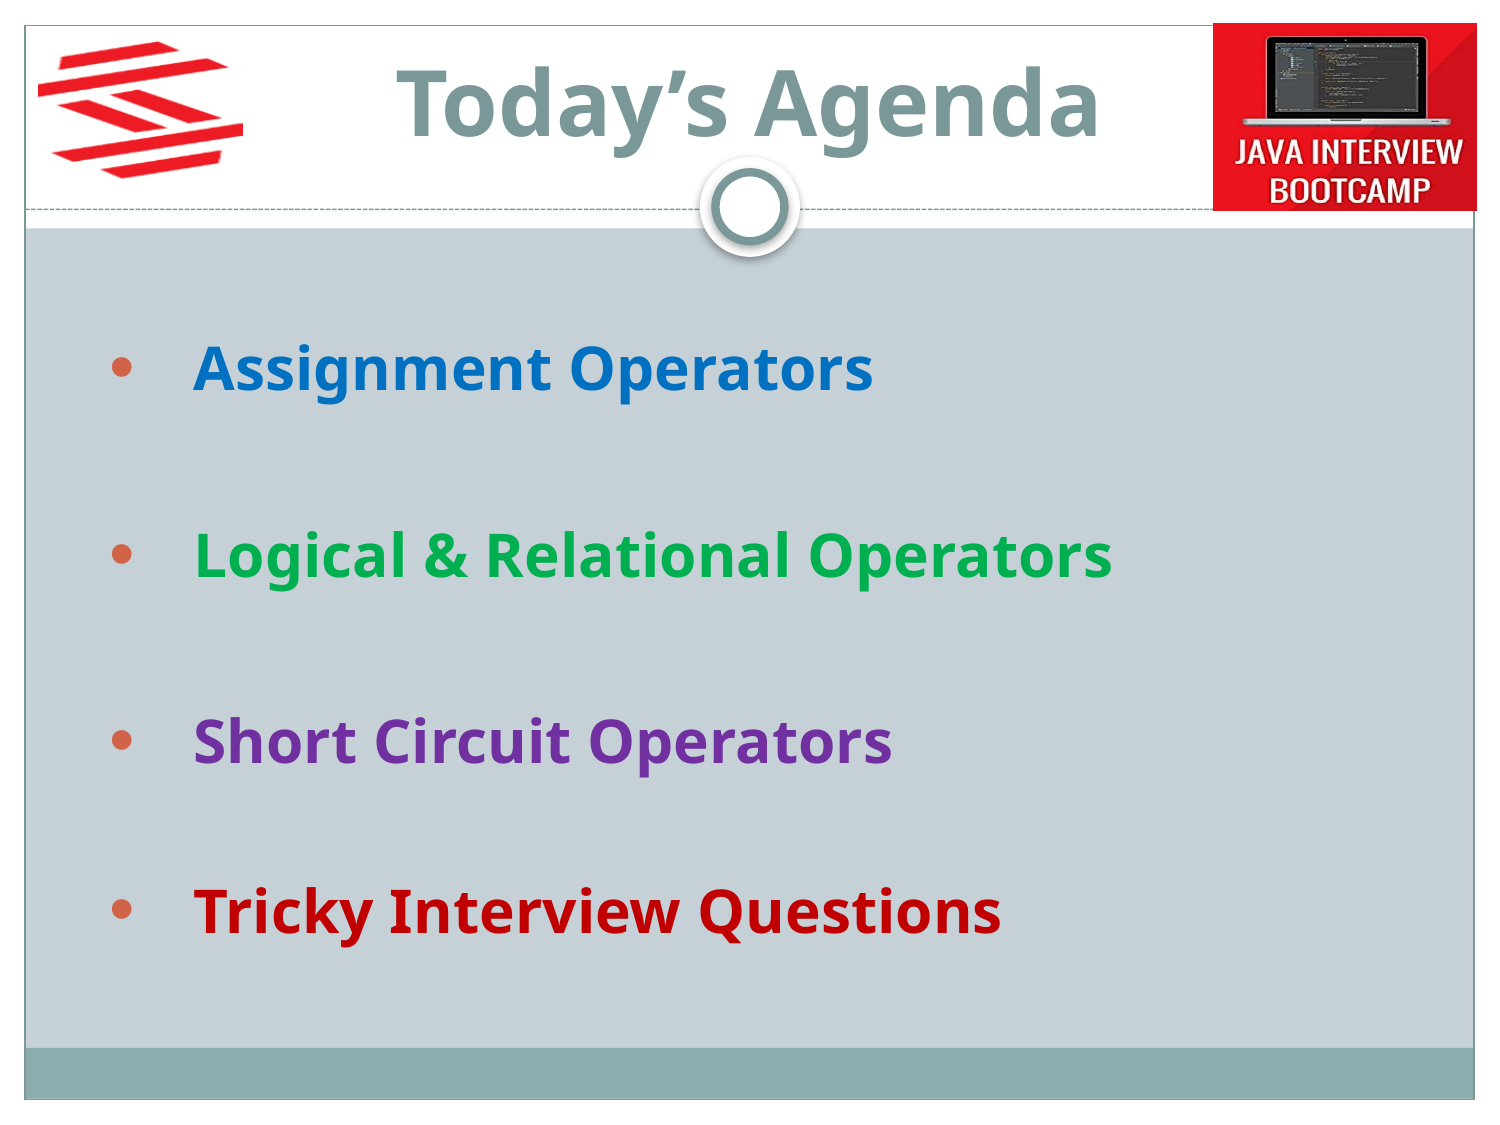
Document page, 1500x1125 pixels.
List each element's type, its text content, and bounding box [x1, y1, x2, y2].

list Assignment Operators Logical & Relational Operators Short Circuit Operators Tricky Interview Questions [49, 250, 1445, 1047]
title Today’s Agenda [237, 37, 1206, 162]
picture [1213, 23, 1477, 212]
picture [37, 40, 243, 185]
